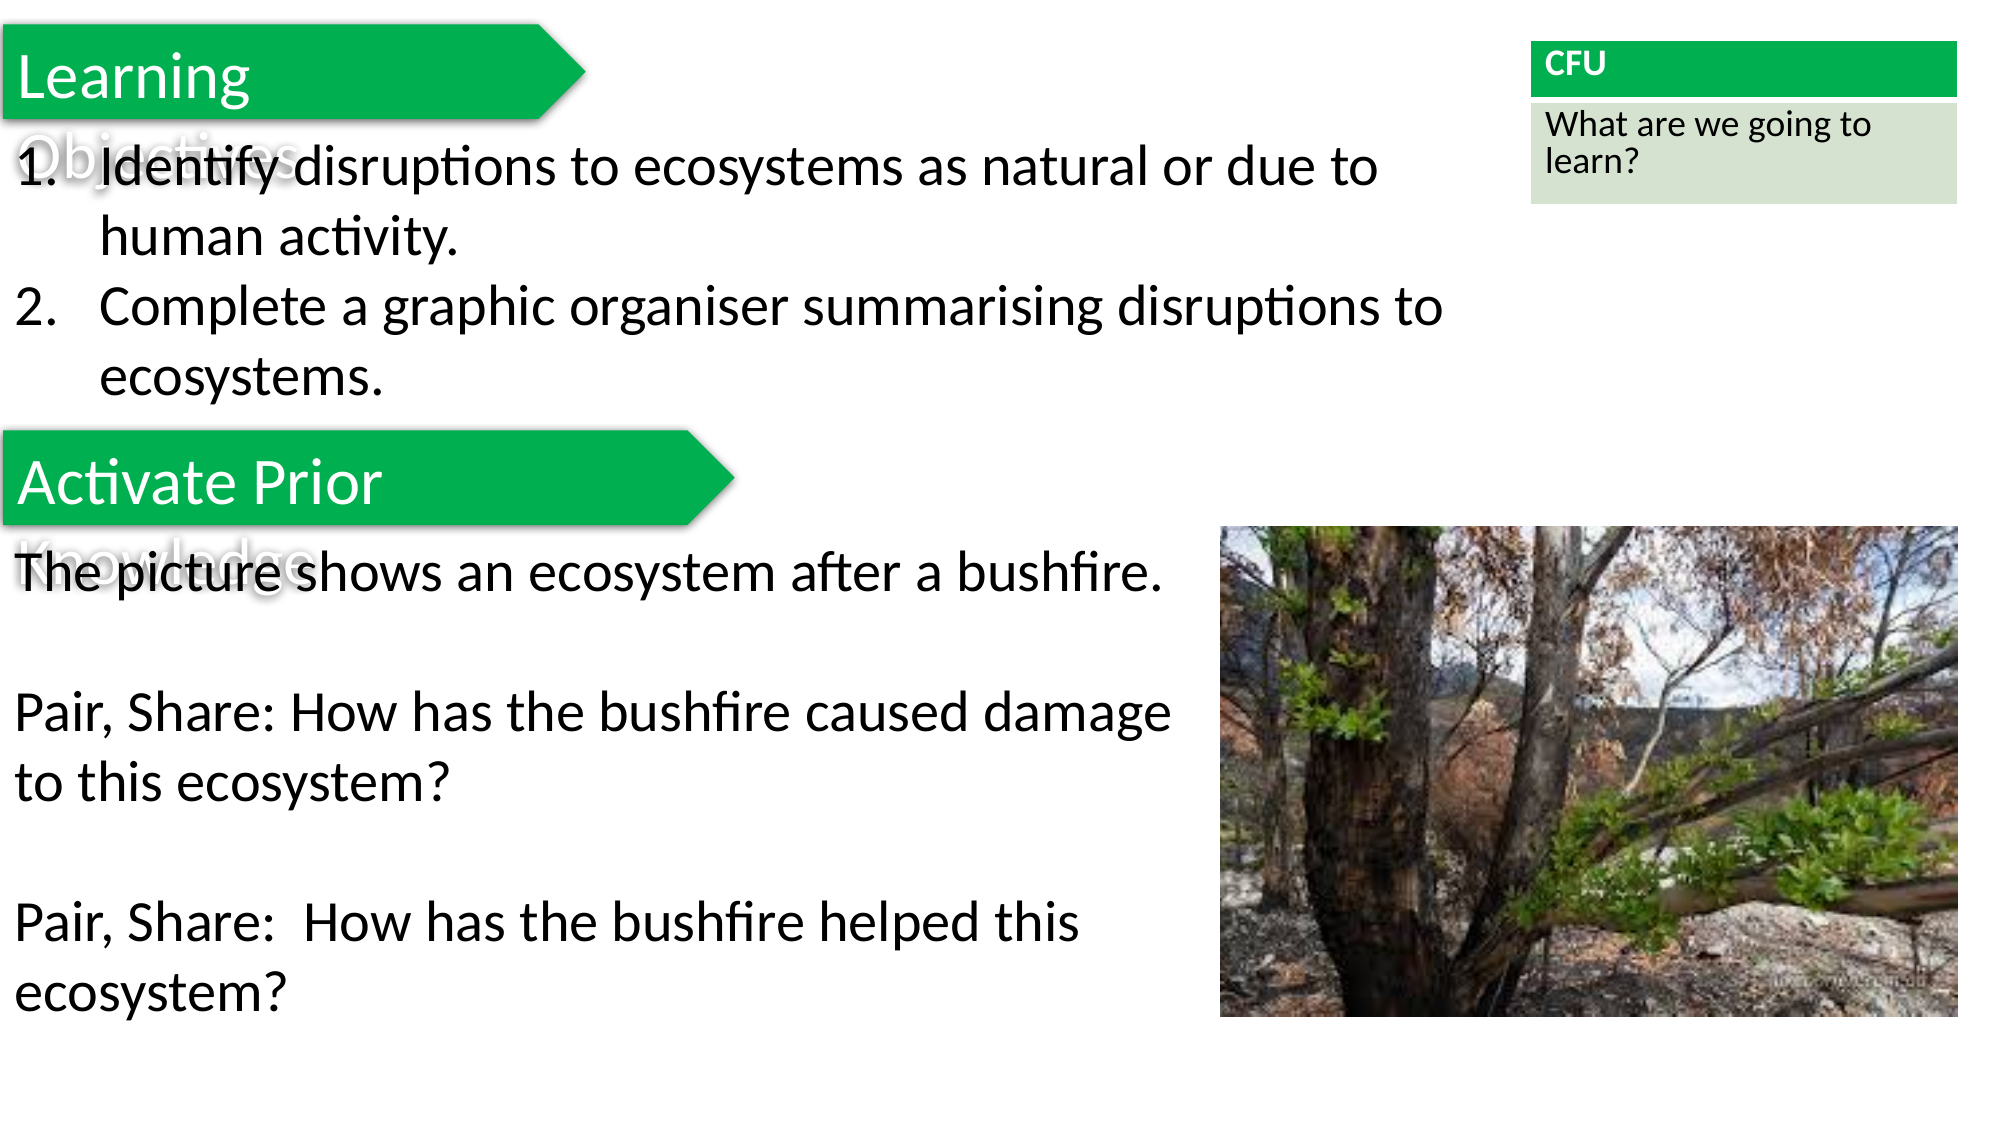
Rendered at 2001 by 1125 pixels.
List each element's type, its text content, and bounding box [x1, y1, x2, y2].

table_header CFU [1531, 41, 1957, 97]
text_box The picture shows an ecosystem after a bushfire. Pair, Share: How has the bushfire caused damage to this ecosystem? Pair, Share: How has the bushfire helped this ecosystem? [0, 526, 1207, 1031]
text_box Learning Objectives [3, 24, 586, 119]
table_cell What are we going to learn? [1531, 103, 1957, 204]
text_box Identify disruptions to ecosystems as natural or due to human activity. Complete a graphic organiser summarising disruptions to ecosystems. [0, 120, 1505, 415]
picture [1220, 526, 1958, 1017]
text_box Activate Prior Knowledge [3, 430, 735, 526]
